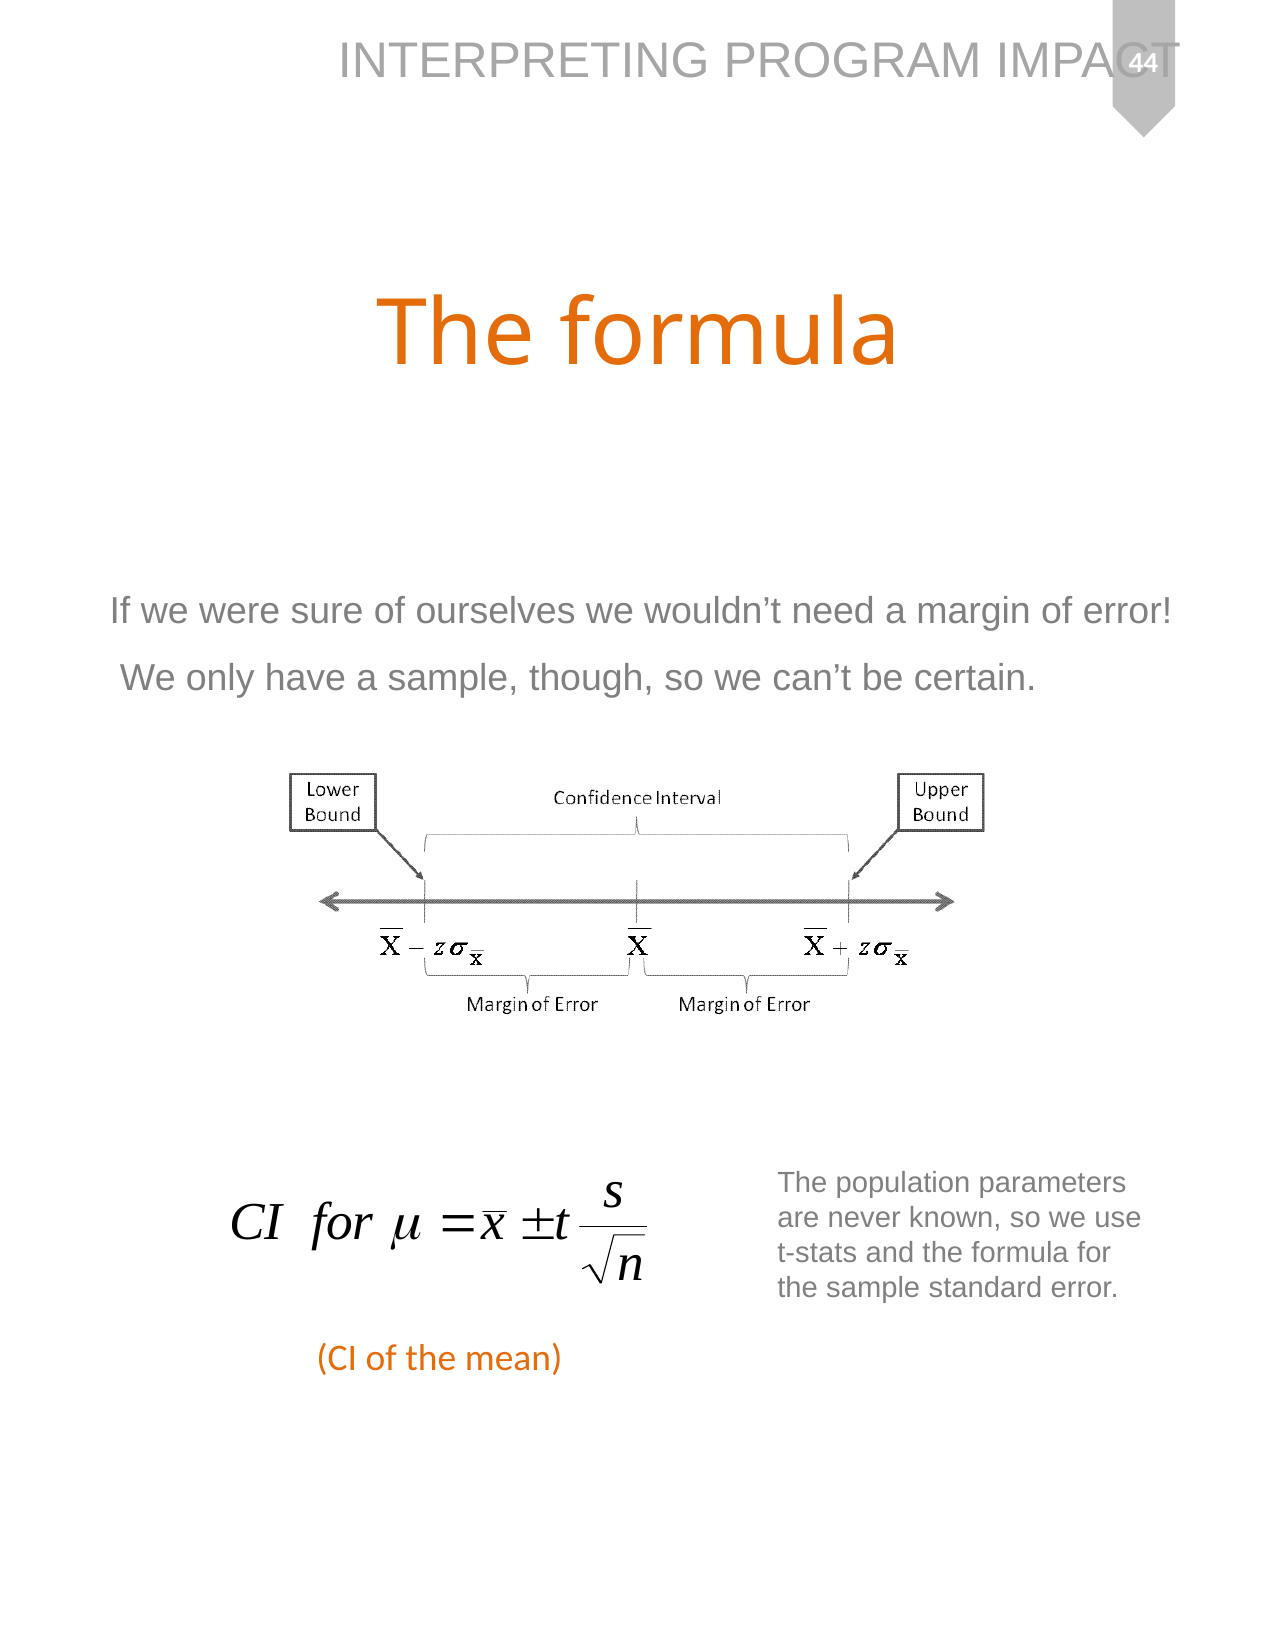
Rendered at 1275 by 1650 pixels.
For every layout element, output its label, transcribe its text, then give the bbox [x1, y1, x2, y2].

picture [265, 750, 1008, 1028]
title The formula [65, 189, 1213, 465]
slide_number 44 [1093, 17, 1194, 105]
list If we were sure of ourselves we wouldn’t need a margin of error! We only have a sample, though, so we can’t be certain. [94, 555, 1194, 1468]
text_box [227, 1159, 653, 1289]
text_box (CI of the mean) [301, 1325, 578, 1386]
text_box The population parameters are never known, so we use t-stats and the formula for the sample standard error. [762, 1155, 1175, 1311]
